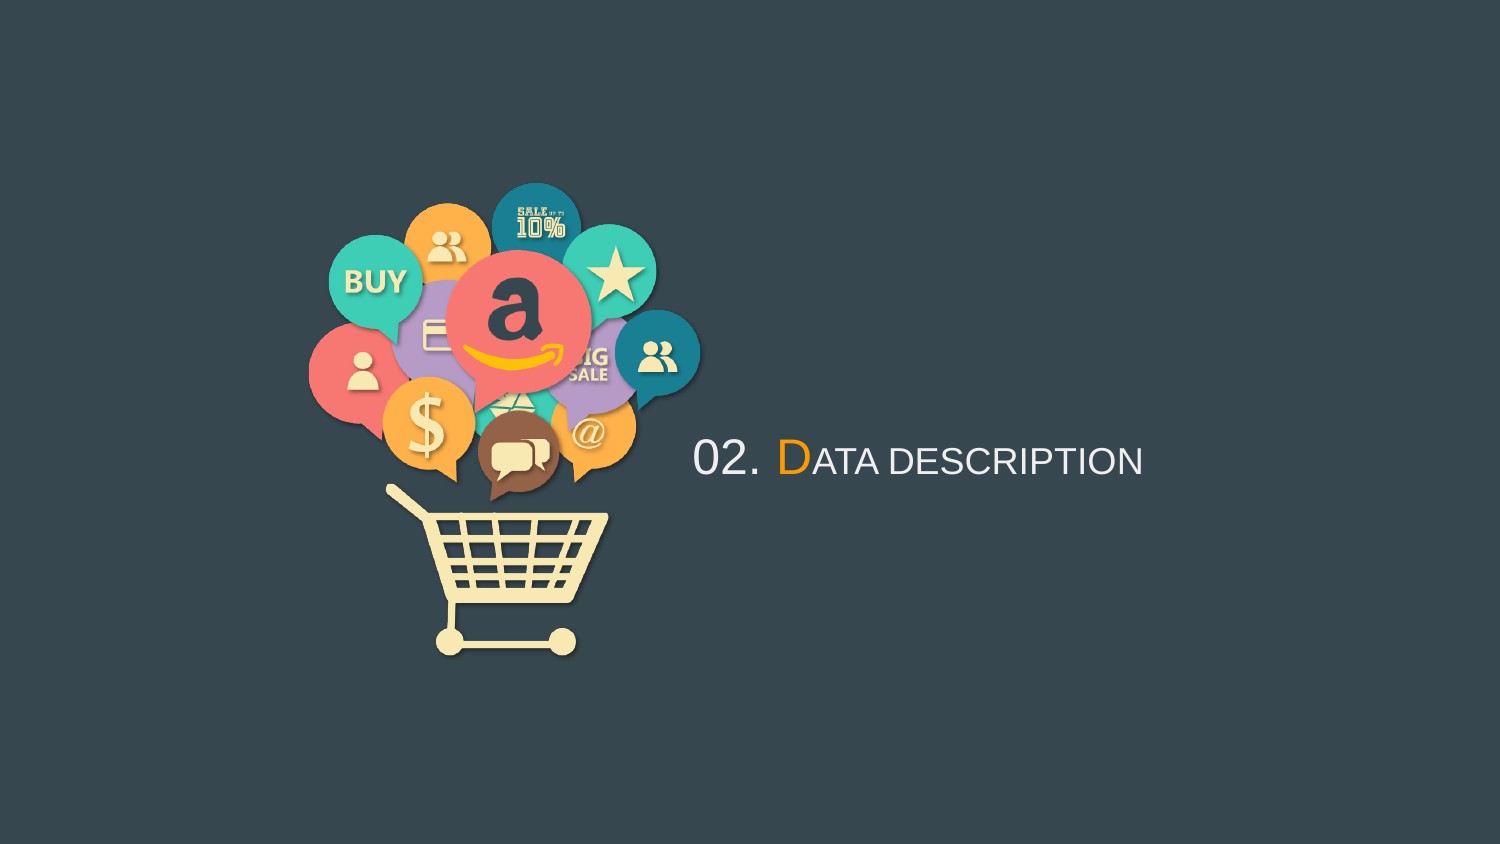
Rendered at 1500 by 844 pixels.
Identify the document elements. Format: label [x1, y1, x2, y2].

text_box [306, 180, 1194, 663]
